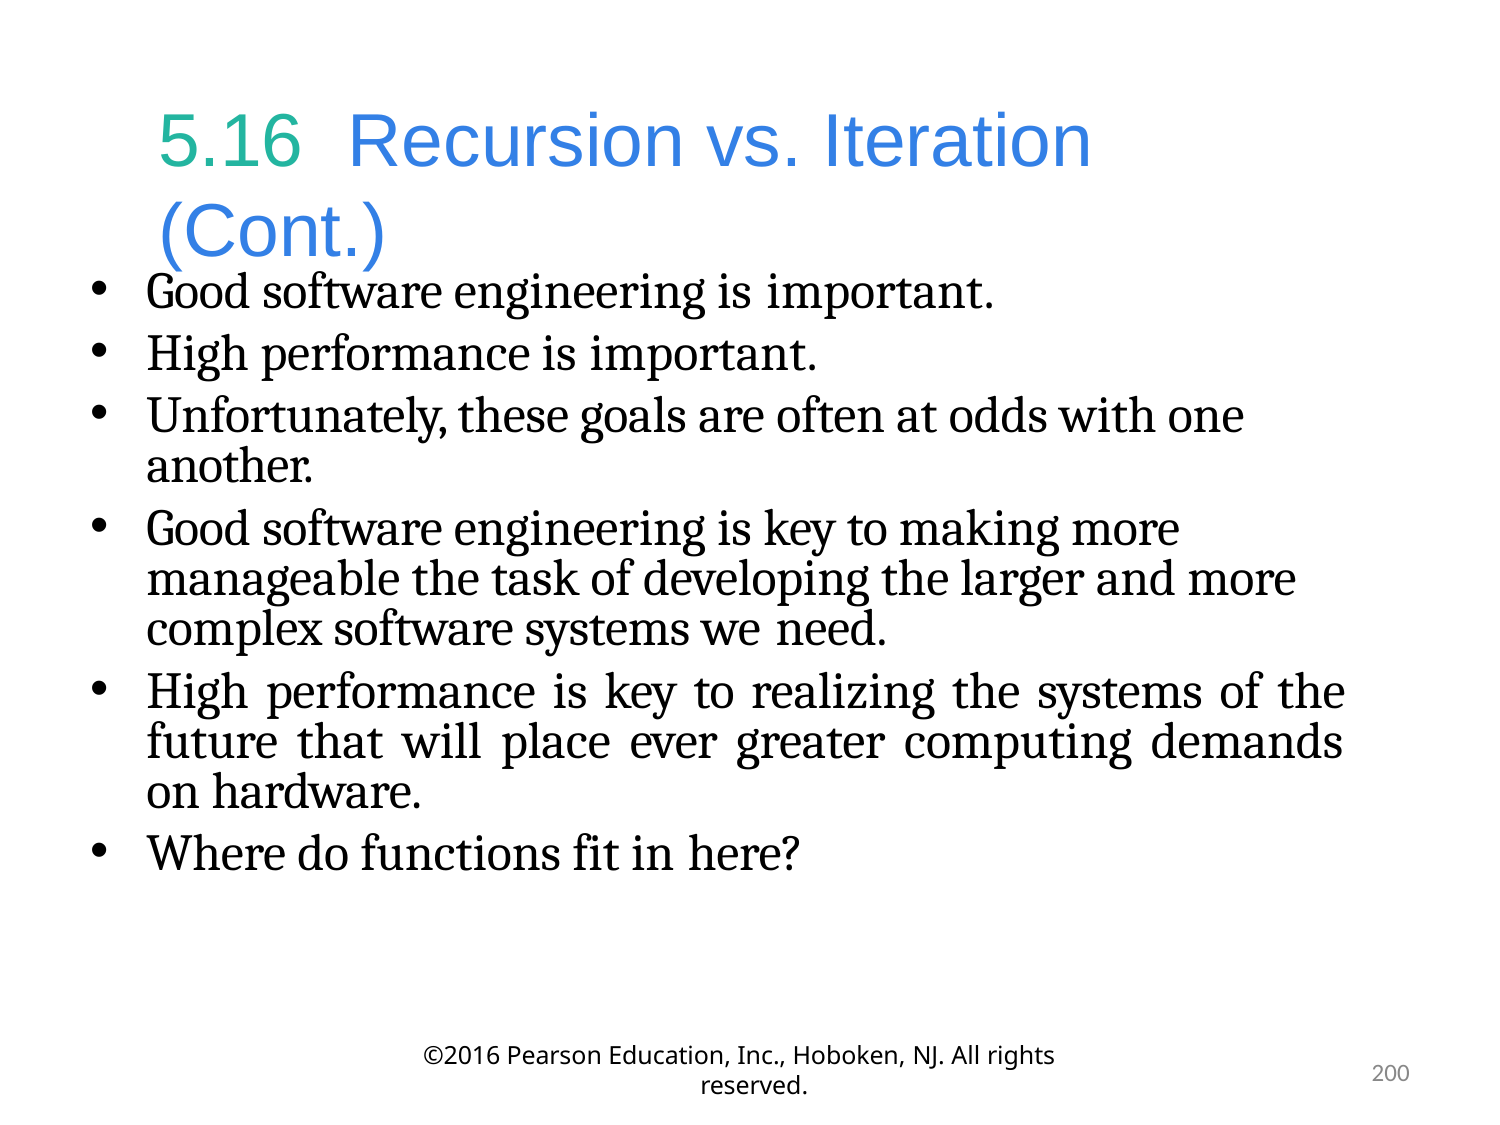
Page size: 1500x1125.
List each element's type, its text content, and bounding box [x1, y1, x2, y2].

title 5.16 Recursion vs. Iteration (Cont.) [156, 89, 1344, 254]
text_box 200 [1369, 1054, 1413, 1087]
text_box Good software engineering is important. High performance is important. Unfortunately, these goals are often at odds with one another. Good software engineering is key to making more manageable the task of developing the larger and more complex software systems we need. High performance is key to realizing the systems of the future that will place ever greater computing demands on hardware. Where do functions fit in here? [87, 254, 1368, 882]
text_box ©2016 Pearson Education, Inc., Hoboken, NJ. All rights reserved. [421, 1037, 1092, 1100]
